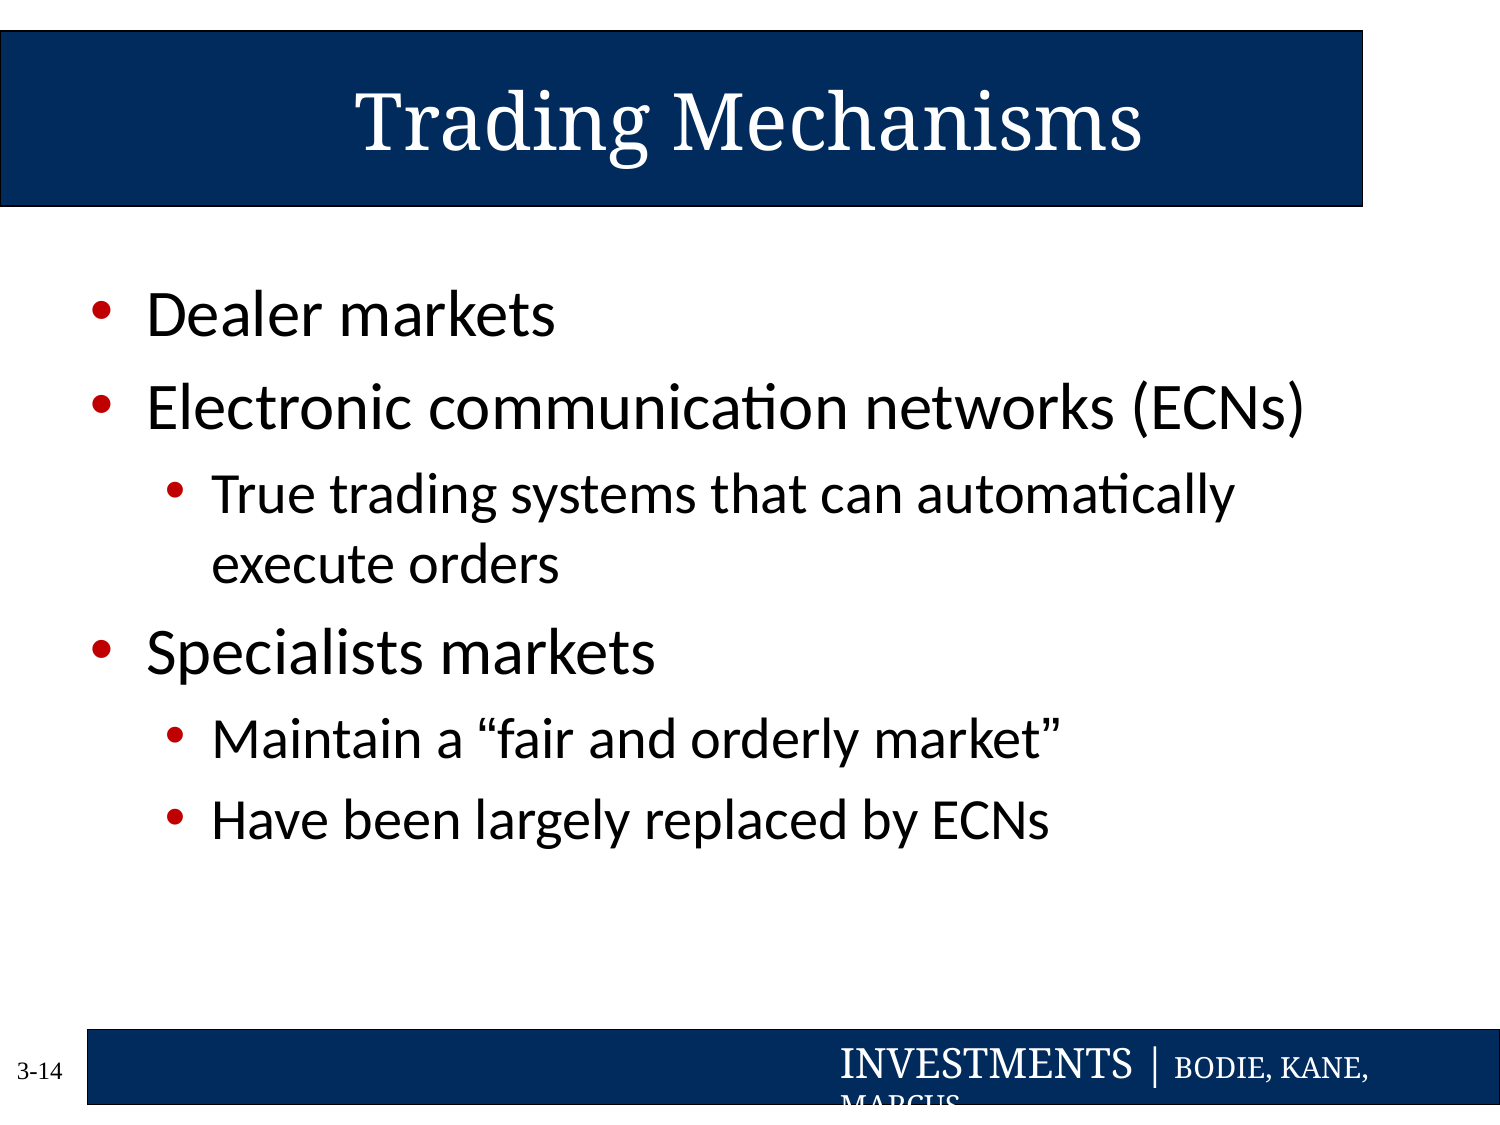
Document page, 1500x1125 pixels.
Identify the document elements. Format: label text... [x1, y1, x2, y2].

title Trading Mechanisms [74, 24, 1426, 213]
list Dealer markets Electronic communication networks (ECNs) True trading systems that can automatically execute orders Specialists markets Maintain a “fair and orderly market” Have been largely replaced by ECNs [74, 262, 1426, 1006]
